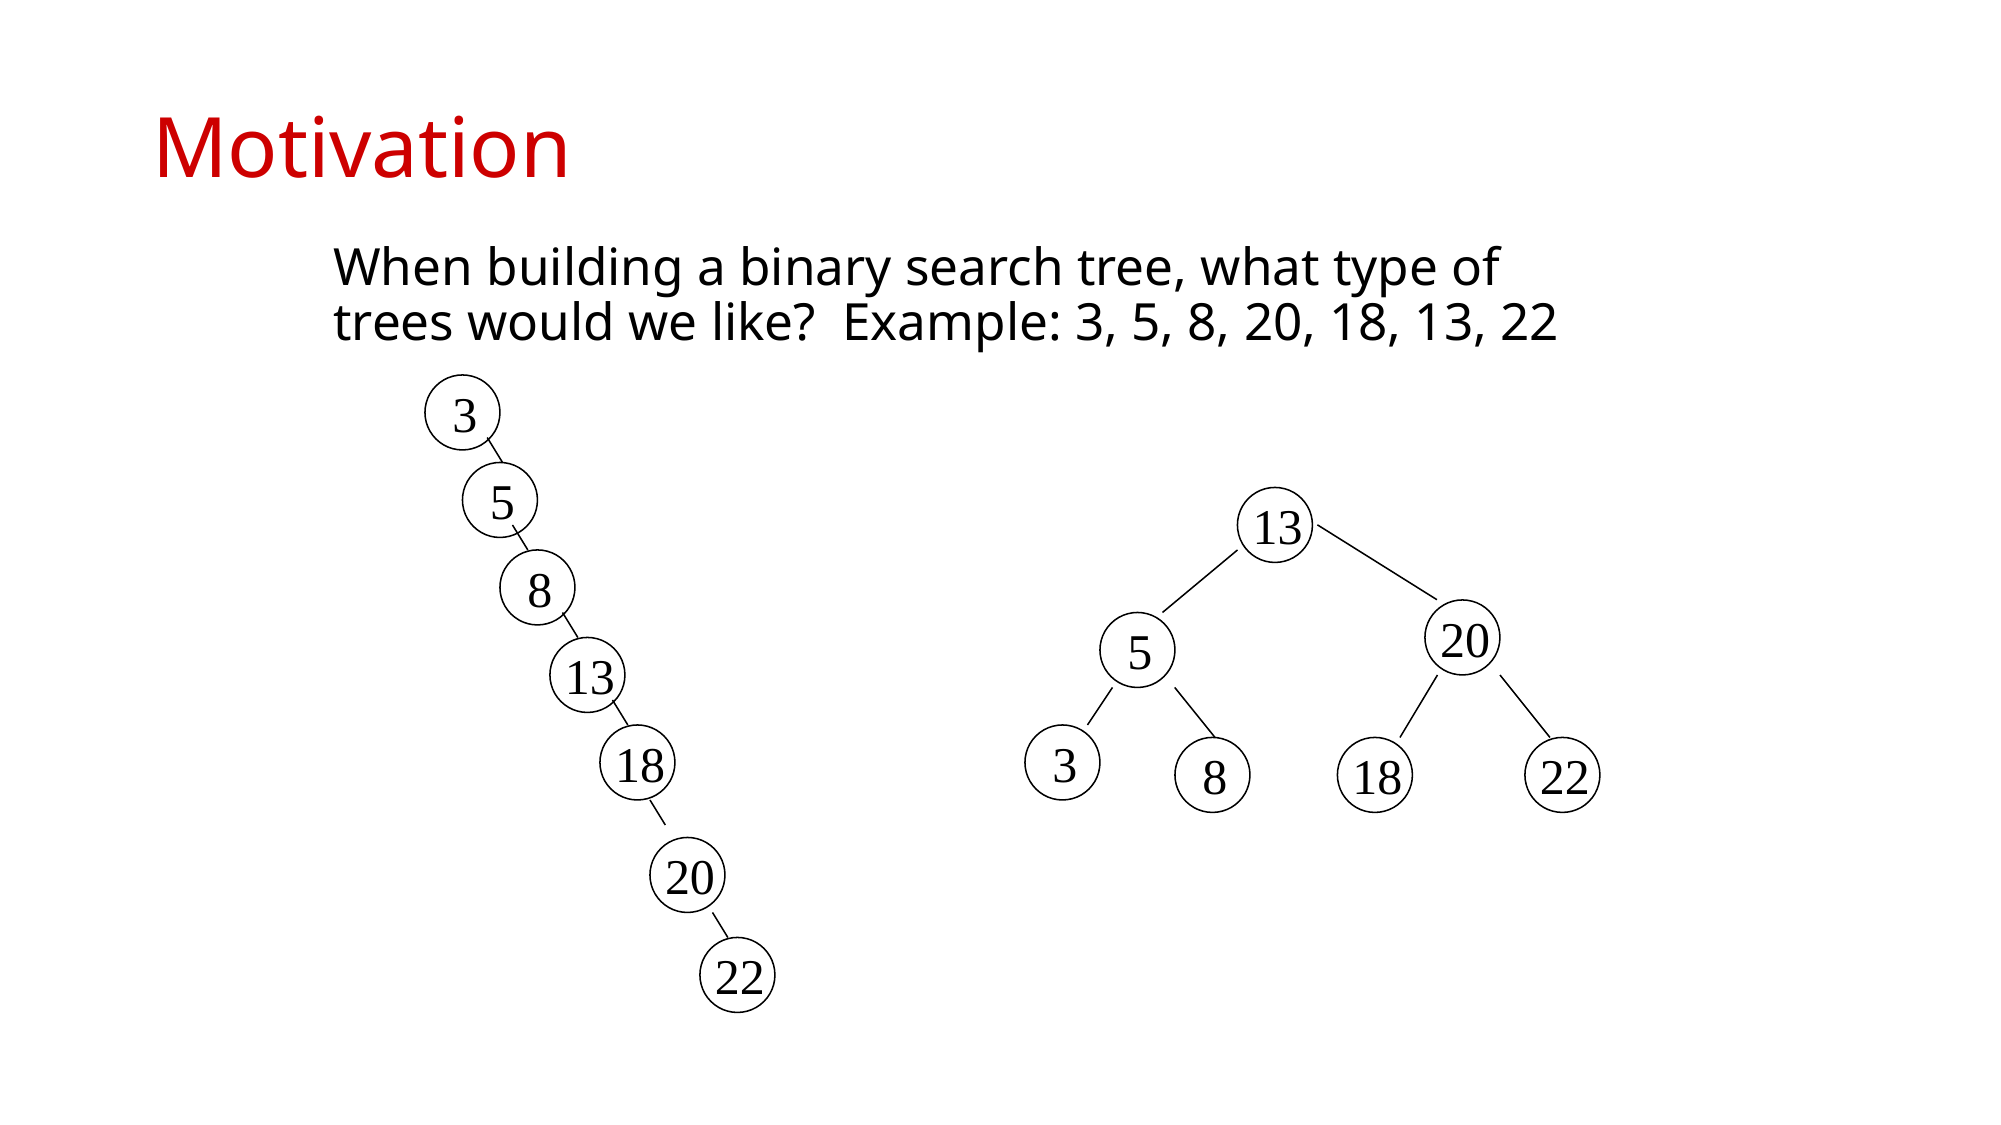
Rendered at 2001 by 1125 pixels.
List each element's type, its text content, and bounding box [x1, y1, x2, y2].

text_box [712, 912, 728, 938]
text_box 20 [1425, 599, 1505, 675]
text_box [1499, 674, 1550, 738]
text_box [1317, 524, 1437, 600]
text_box 3 [1037, 724, 1093, 800]
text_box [512, 524, 528, 550]
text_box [1399, 674, 1438, 738]
text_box 20 [650, 837, 730, 913]
text_box 13 [1237, 487, 1318, 563]
text_box [1024, 735, 1037, 790]
text_box 18 [600, 772, 629, 800]
text_box 18 [1337, 782, 1369, 813]
text_box [1168, 628, 1175, 672]
text_box [424, 385, 437, 440]
text_box 18 [1381, 737, 1418, 813]
text_box 18 [639, 724, 680, 800]
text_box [649, 799, 666, 825]
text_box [1174, 687, 1216, 738]
text_box 8 [512, 549, 568, 625]
text_box [1093, 740, 1100, 785]
list When building a binary search tree, what type of trees would we like? Example: 3, 5, 8, 20, 18, 13, 22 [318, 233, 1594, 397]
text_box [612, 699, 628, 725]
text_box [599, 724, 675, 800]
title Motivation [137, 42, 1863, 260]
text_box 22 [700, 937, 780, 1013]
text_box 22 [1525, 737, 1605, 813]
text_box 18 [1337, 737, 1368, 768]
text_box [1087, 687, 1113, 725]
text_box 5 [475, 462, 530, 538]
text_box [1174, 747, 1187, 803]
text_box [530, 477, 538, 523]
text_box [487, 437, 503, 463]
text_box 8 [1187, 737, 1243, 813]
text_box [493, 390, 500, 435]
text_box 5 [1112, 612, 1168, 688]
text_box [568, 565, 575, 610]
text_box [1337, 737, 1413, 813]
text_box [499, 559, 512, 615]
text_box 18 [600, 724, 626, 753]
text_box 3 [437, 374, 493, 450]
text_box [462, 472, 475, 528]
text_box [1162, 549, 1238, 613]
text_box [1243, 753, 1250, 797]
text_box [562, 612, 578, 638]
text_box [1099, 622, 1112, 678]
text_box 13 [550, 637, 630, 713]
